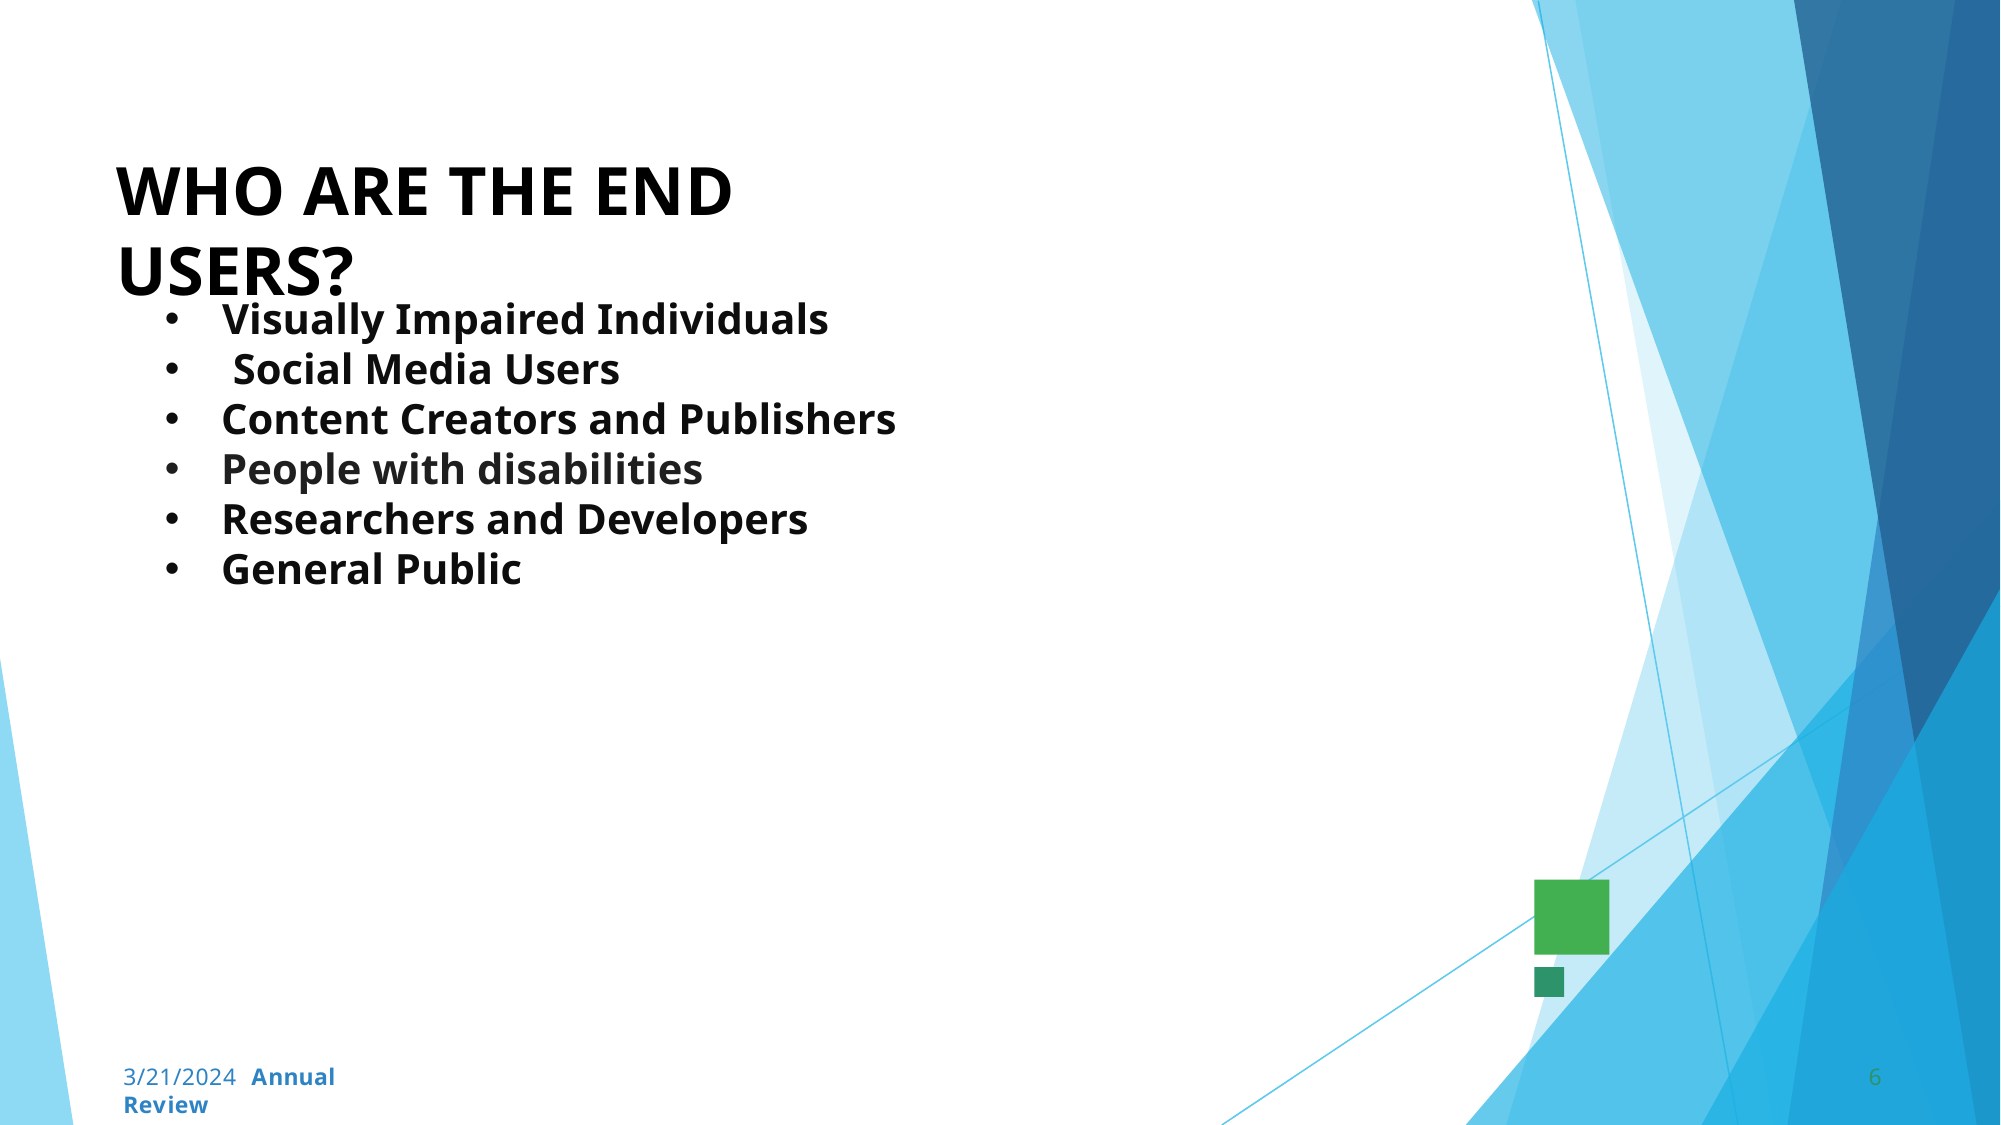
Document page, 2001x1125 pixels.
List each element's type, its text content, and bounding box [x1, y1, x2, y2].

text_box 3/21/2024 Annual Review [121, 1101, 417, 1118]
text_box [1534, 967, 1565, 997]
title WHO ARE THE END USERS? [114, 146, 938, 337]
slide_number 6 [1862, 1061, 1888, 1125]
picture [118, 1012, 477, 1093]
text_box [1534, 879, 1610, 955]
text_box Visually Impaired Individuals Social Media Users Content Creators and Publishers People with disabilities Researchers and Developers General Public [149, 285, 1498, 651]
